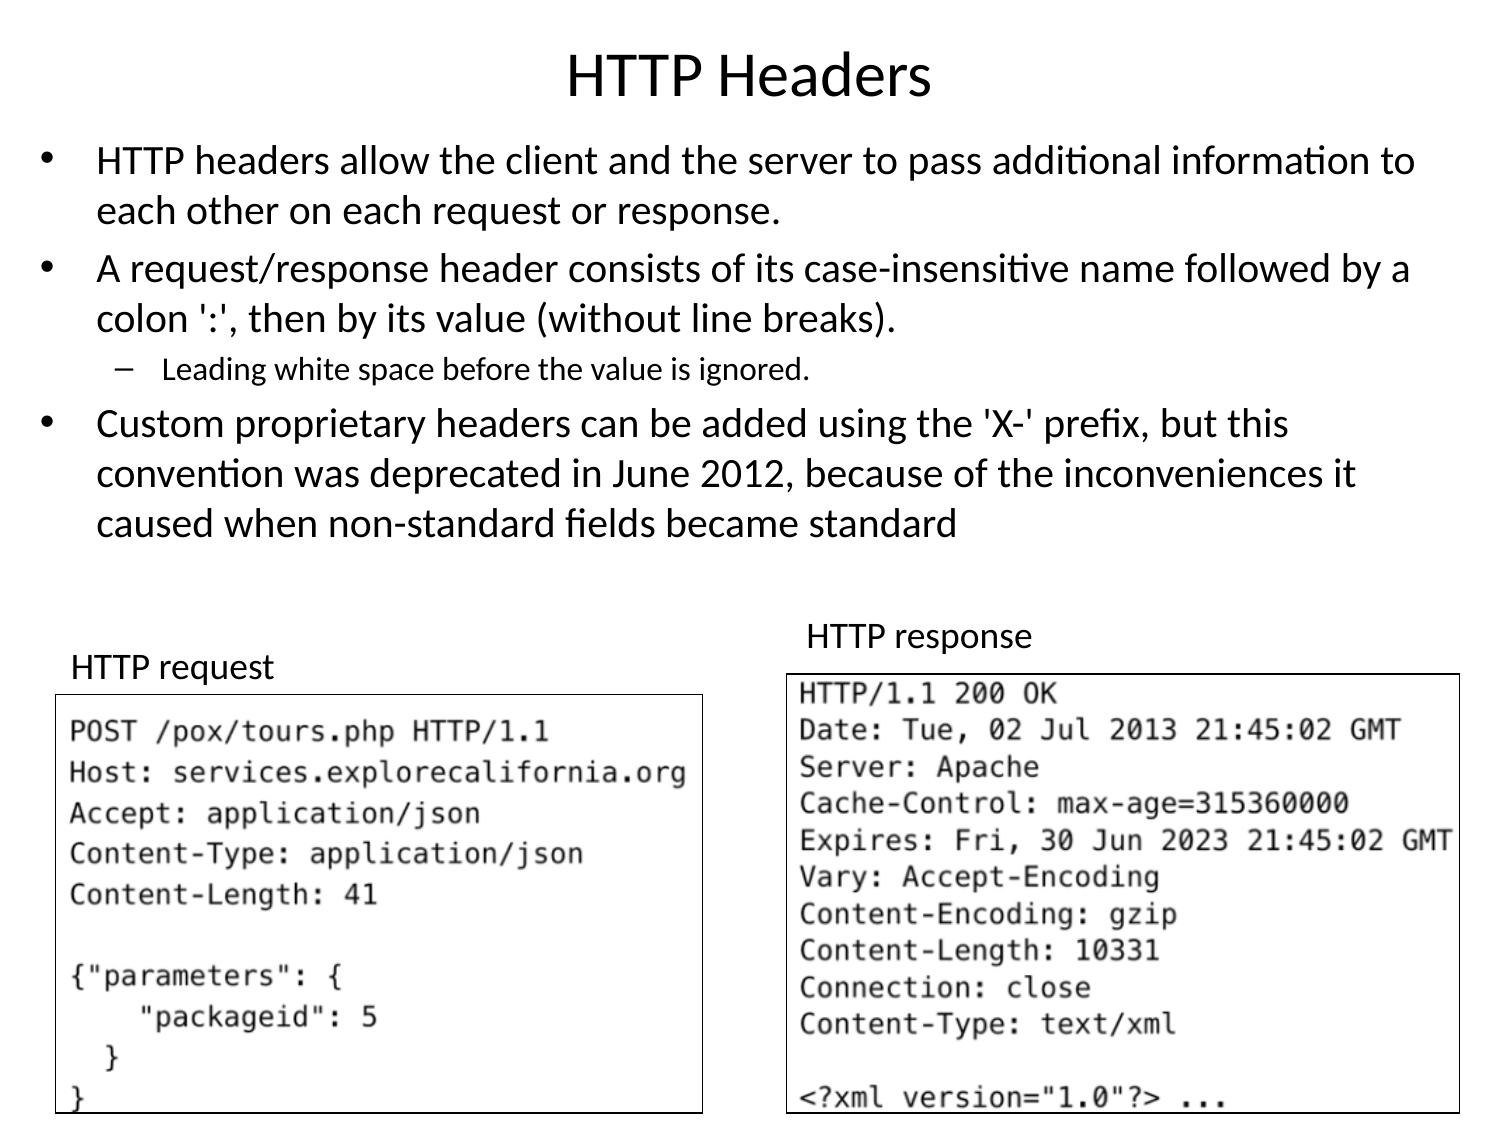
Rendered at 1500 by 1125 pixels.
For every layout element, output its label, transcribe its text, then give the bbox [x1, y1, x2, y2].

text_box HTTP response [791, 604, 1089, 664]
picture [55, 694, 702, 1113]
picture [787, 674, 1460, 1113]
text_box HTTP request [56, 634, 294, 693]
list HTTP headers allow the client and the server to pass additional information to each other on each request or response. A request/response header consists of its case-insensitive name followed by a colon ':', then by its value (without line breaks). Leading white space before the value is ignored. Custom proprietary headers can be added using the 'X-' prefix, but this convention was deprecated in June 2012, because of the inconveniences it caused when non-standard fields became standard [24, 125, 1488, 450]
title HTTP Headers [75, 24, 1425, 118]
